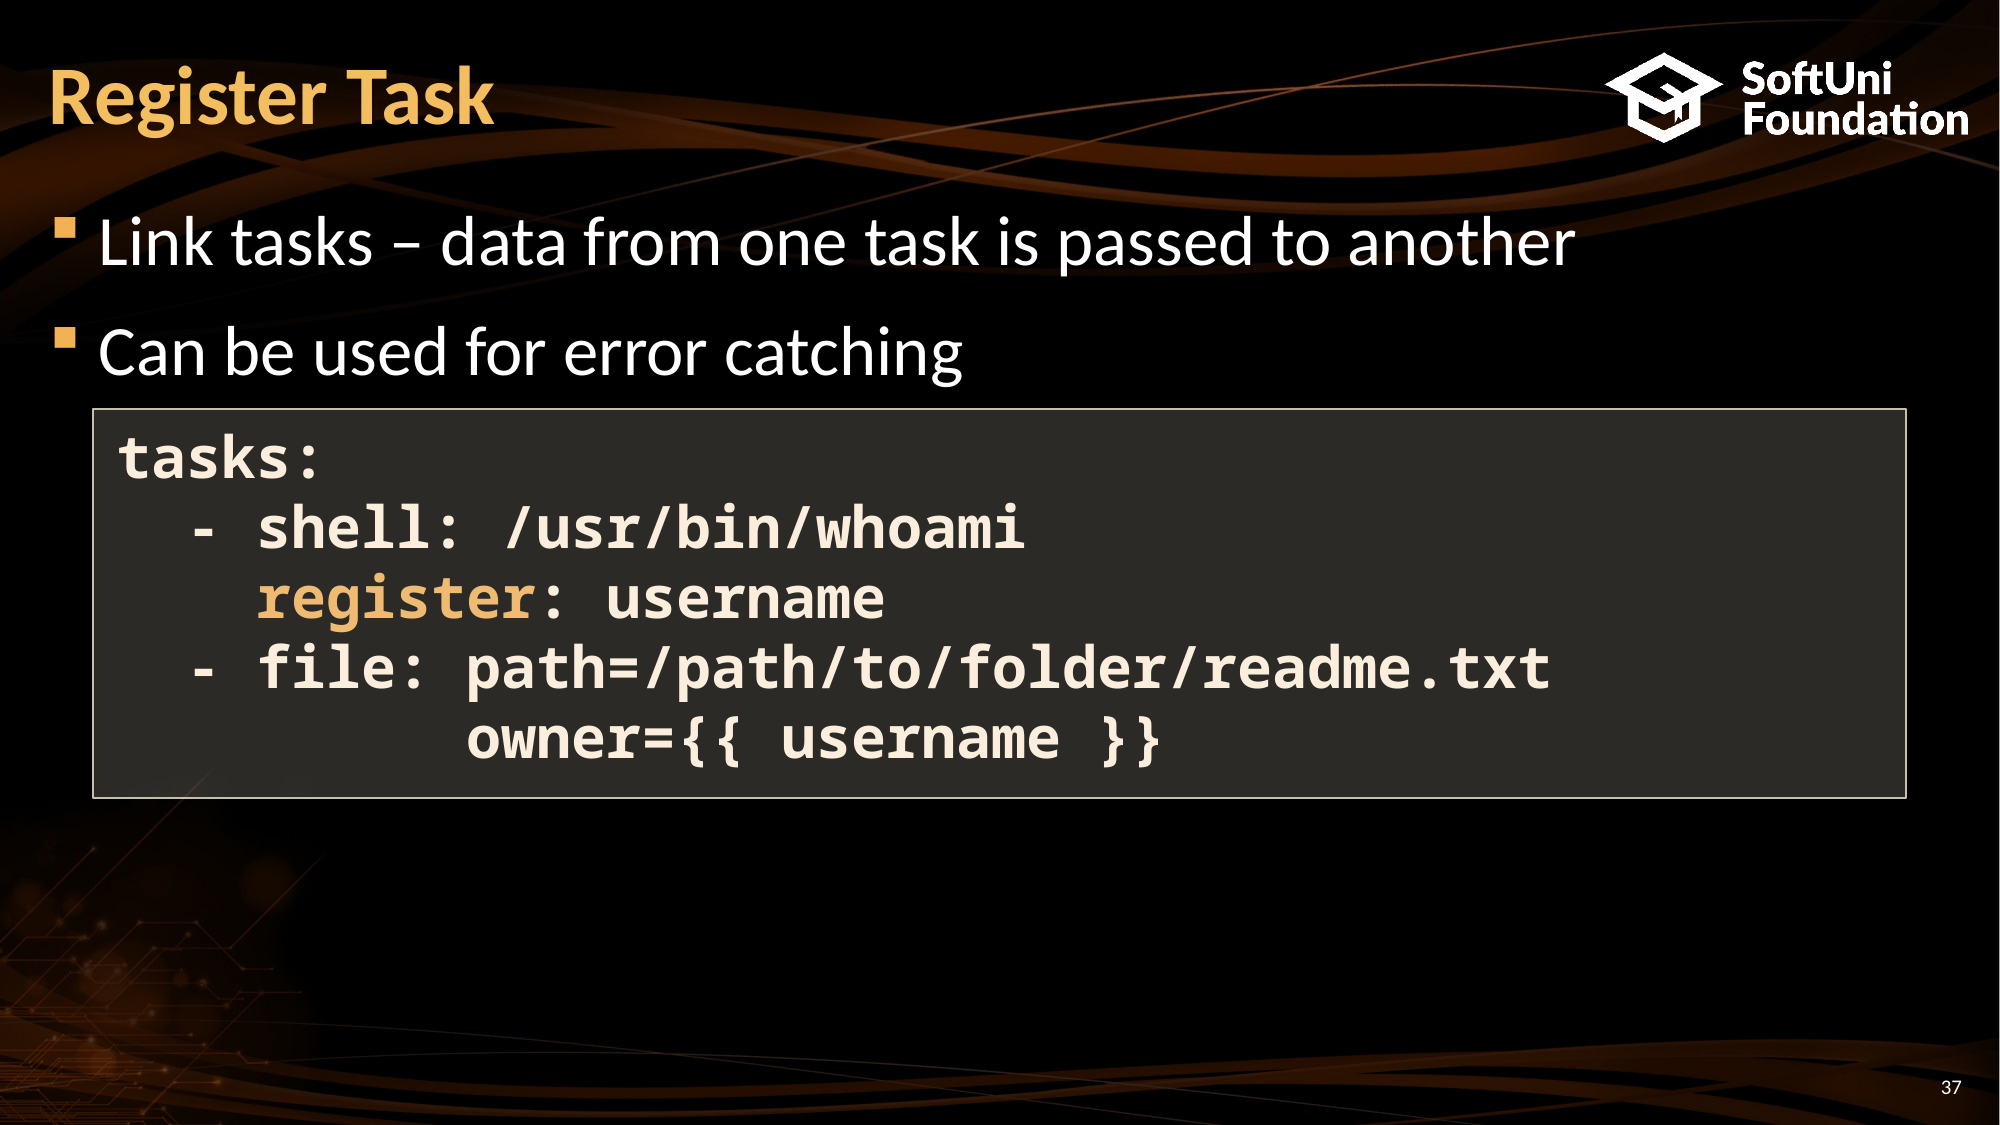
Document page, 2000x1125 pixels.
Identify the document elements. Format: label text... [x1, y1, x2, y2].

title Register Task [30, 6, 1602, 189]
list Link tasks – data from one task is passed to another Can be used for error catching [31, 188, 1968, 1103]
picture [0, 0, 2000, 1125]
text_box tasks: - shell: /usr/bin/whoami register: username - file: path=/path/to/folder/readme.txt owner={{ username }} [93, 408, 1906, 798]
